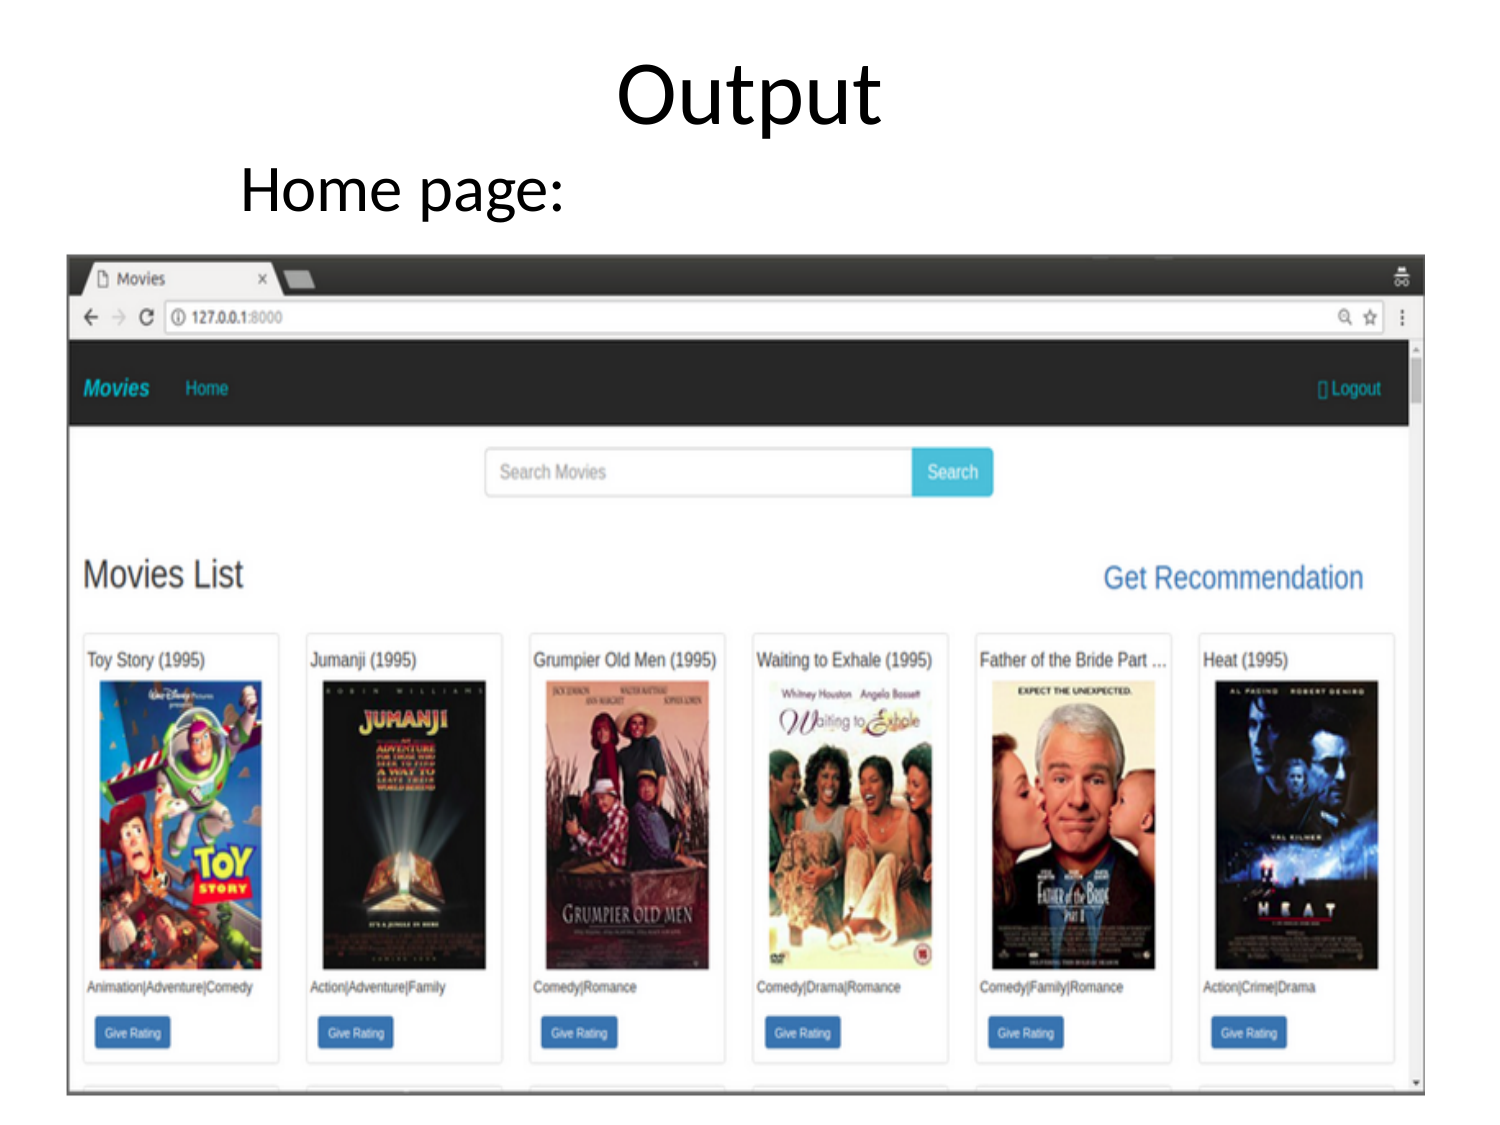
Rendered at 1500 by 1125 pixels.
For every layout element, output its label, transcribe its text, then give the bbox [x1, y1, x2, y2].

title Output [112, 0, 1388, 175]
subtitle Home page: [225, 137, 1275, 248]
picture [62, 249, 1426, 1101]
